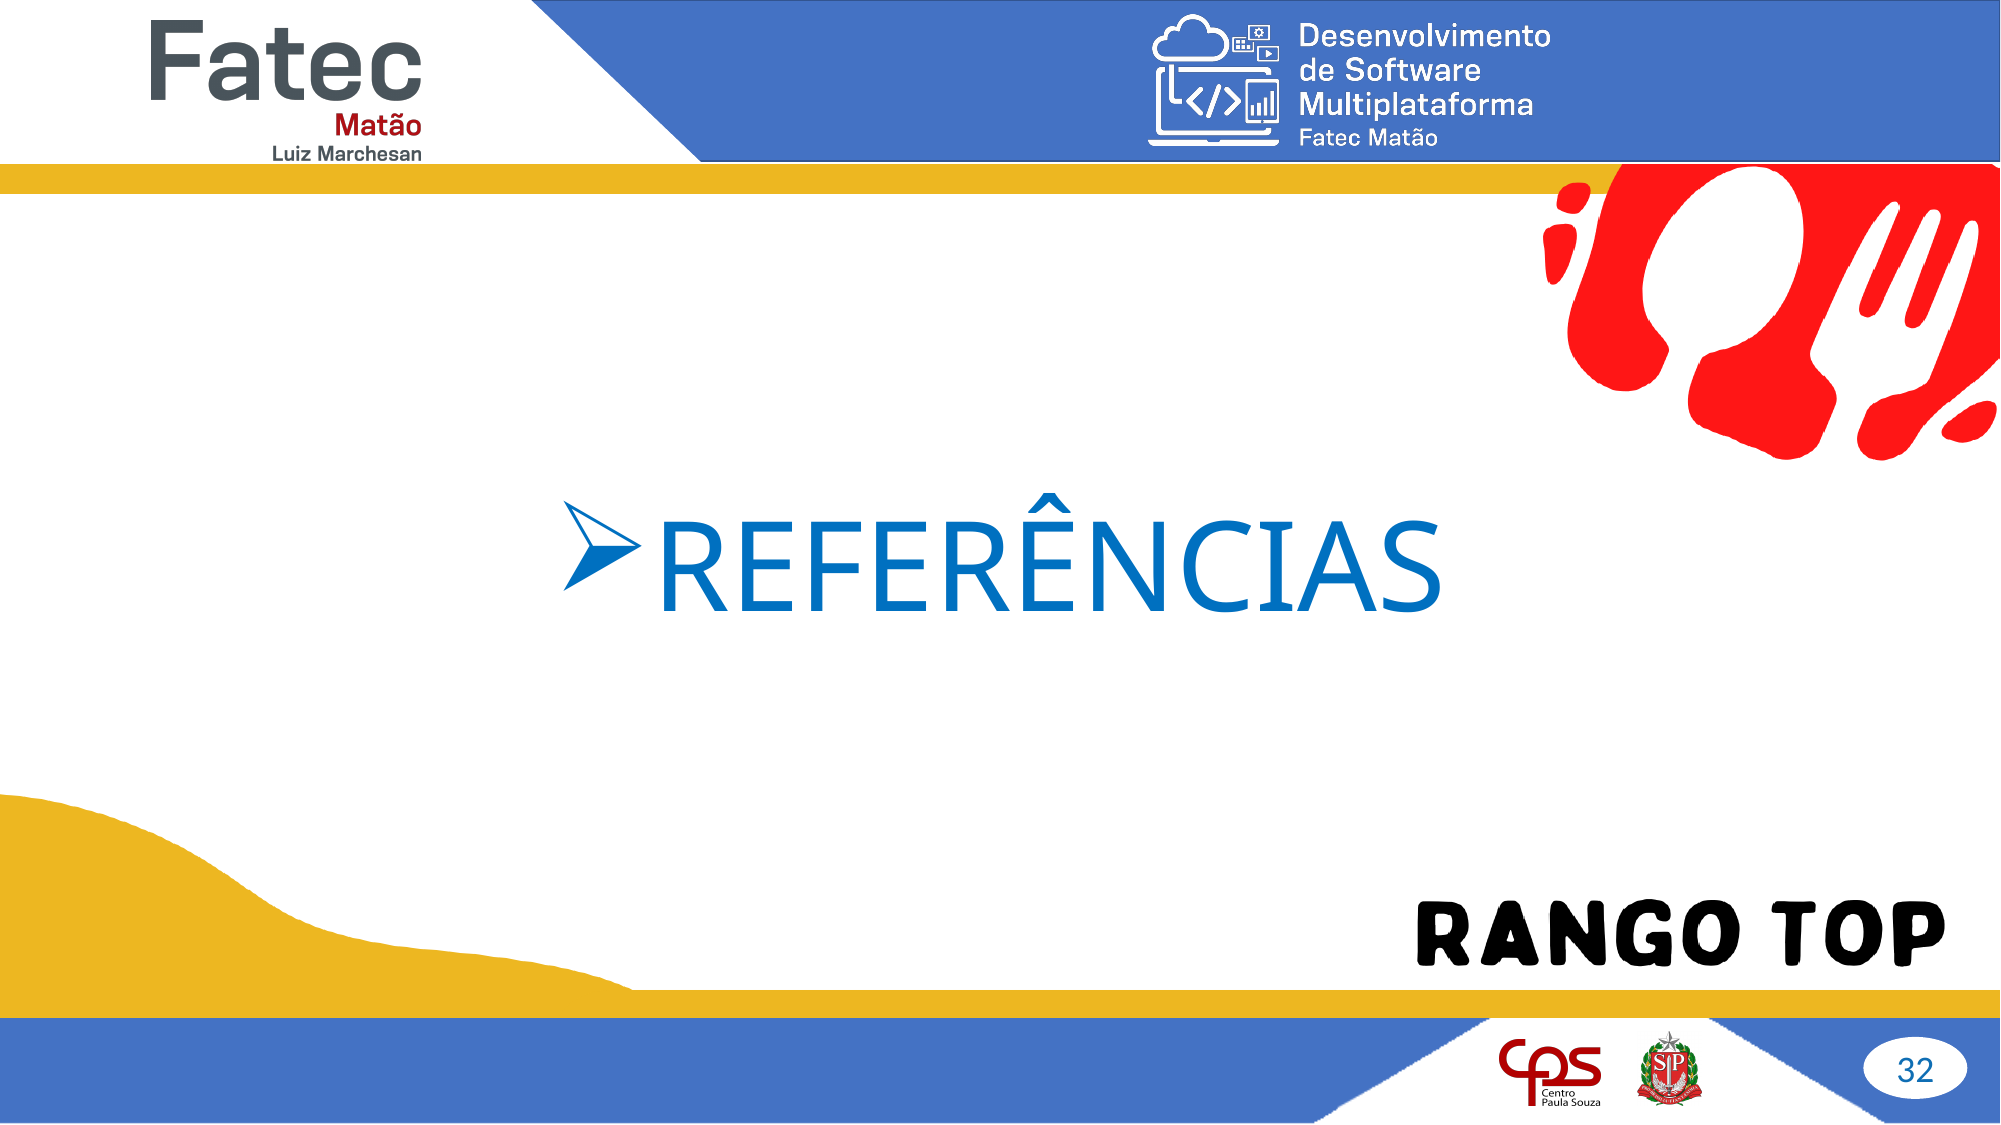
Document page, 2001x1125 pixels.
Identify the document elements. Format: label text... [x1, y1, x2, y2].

picture [0, 164, 2000, 1125]
picture [1148, 14, 1550, 146]
picture [151, 20, 421, 161]
slide_number 32 [1864, 1038, 1967, 1098]
